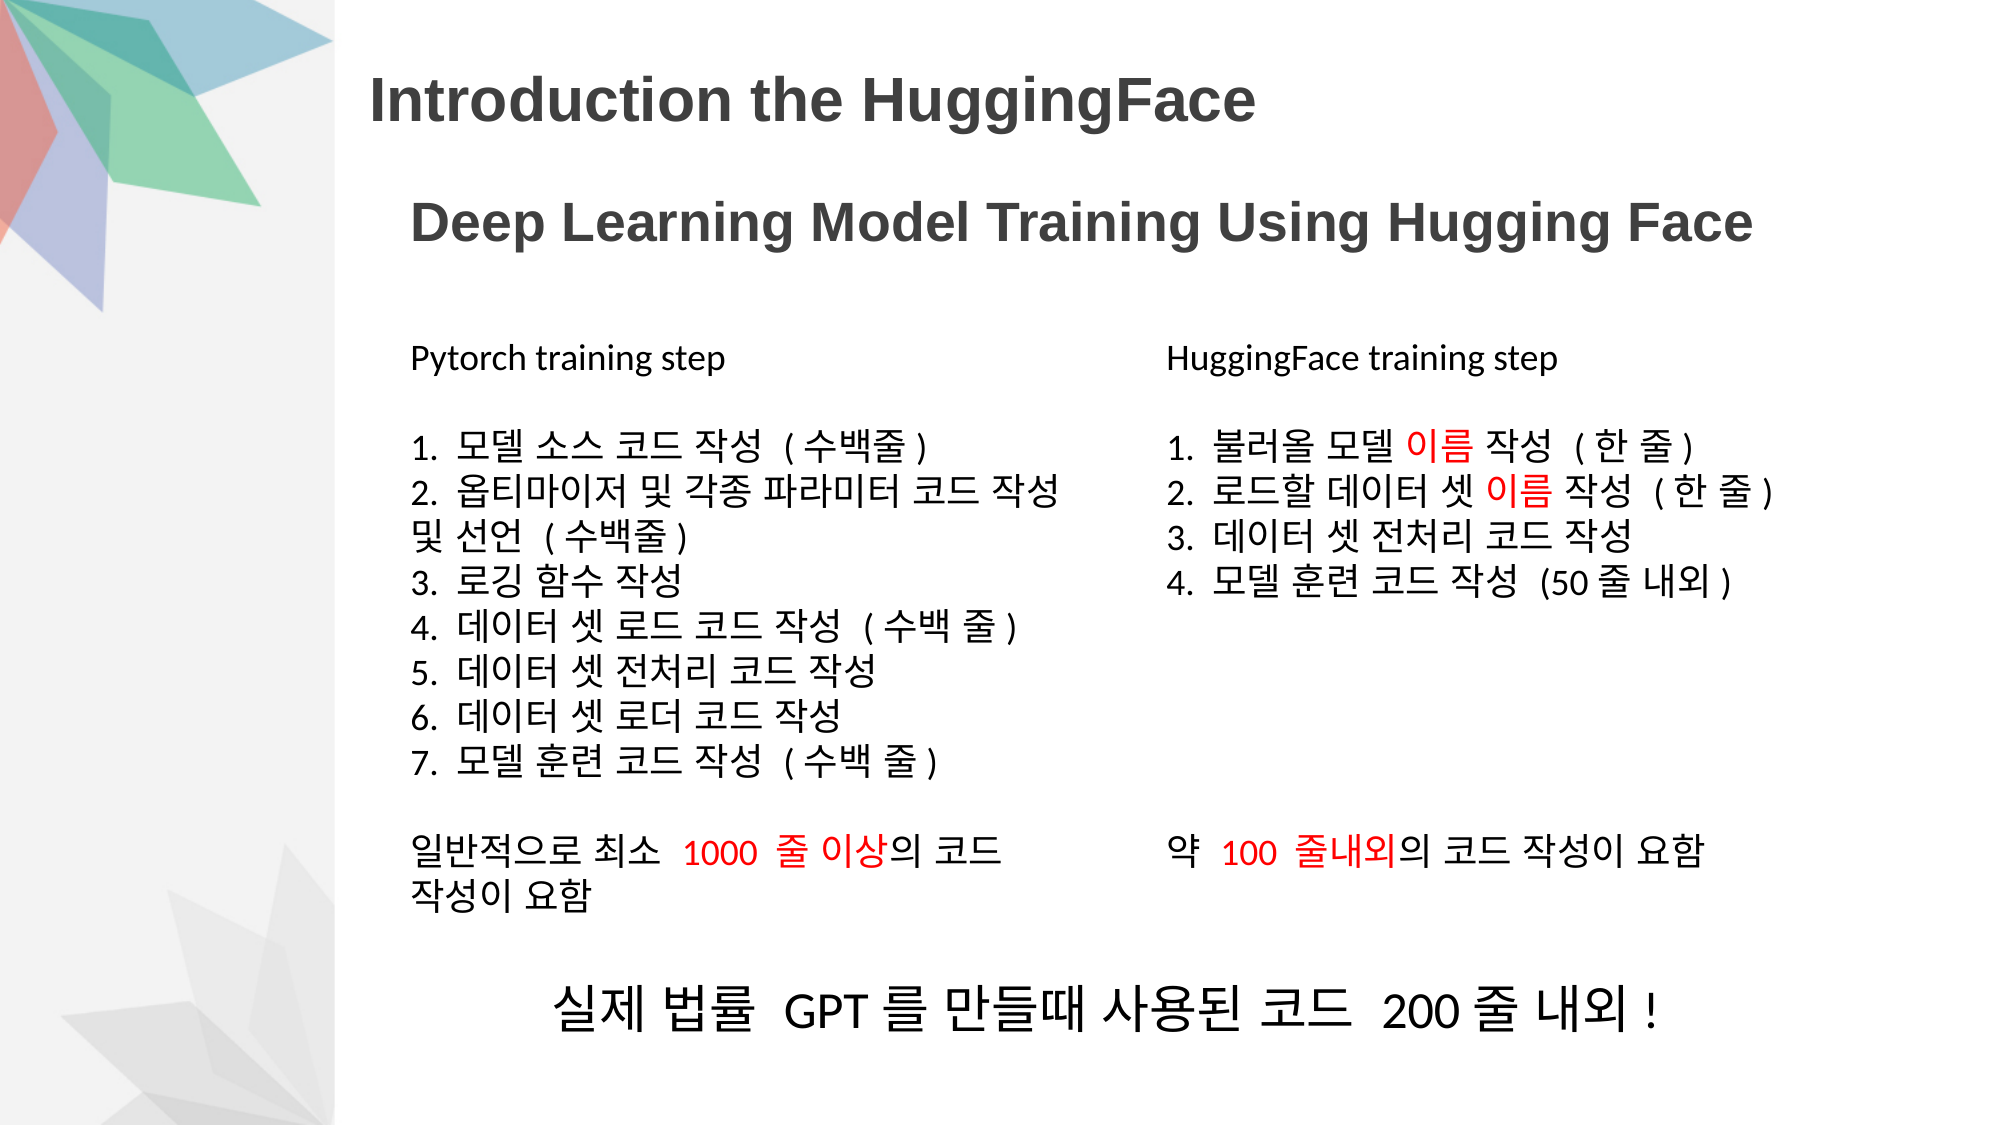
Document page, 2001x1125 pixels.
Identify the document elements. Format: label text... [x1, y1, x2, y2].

title Introduction the HuggingFace [354, 0, 2000, 194]
text_box Pytorch training step 1. 모델 소스 코드 작성 (수백줄) 2. 옵티마이저 및 각종 파라미터 코드 작성 및 선언 (수백줄) 3. 로깅 함수 작성 4. 데이터 셋 로드 코드 작성 (수백 줄) 5. 데이터 셋 전처리 코드 작성 6. 데이터 셋 로더 코드 작성 7. 모델 훈련 코드 작성 (수백 줄) 일반적으로 최소 1000 줄 이상의 코드 작성이 요함 [395, 325, 1095, 925]
picture [0, 0, 2001, 1125]
text_box HuggingFace training step 1. 불러올 모델 이름 작성 (한 줄) 2. 로드할 데이터 셋 이름 작성 (한 줄) 3. 데이터 셋 전처리 코드 작성 4. 모델 훈련 코드 작성 (50줄 내외) 약 100 줄내외의 코드 작성이 요함 [1151, 325, 1949, 880]
list Deep Learning Model Training Using Hugging Face [395, 194, 1908, 270]
text_box 실제 법률 GPT를 만들때 사용된 코드 200줄 내외! [536, 968, 1653, 1046]
